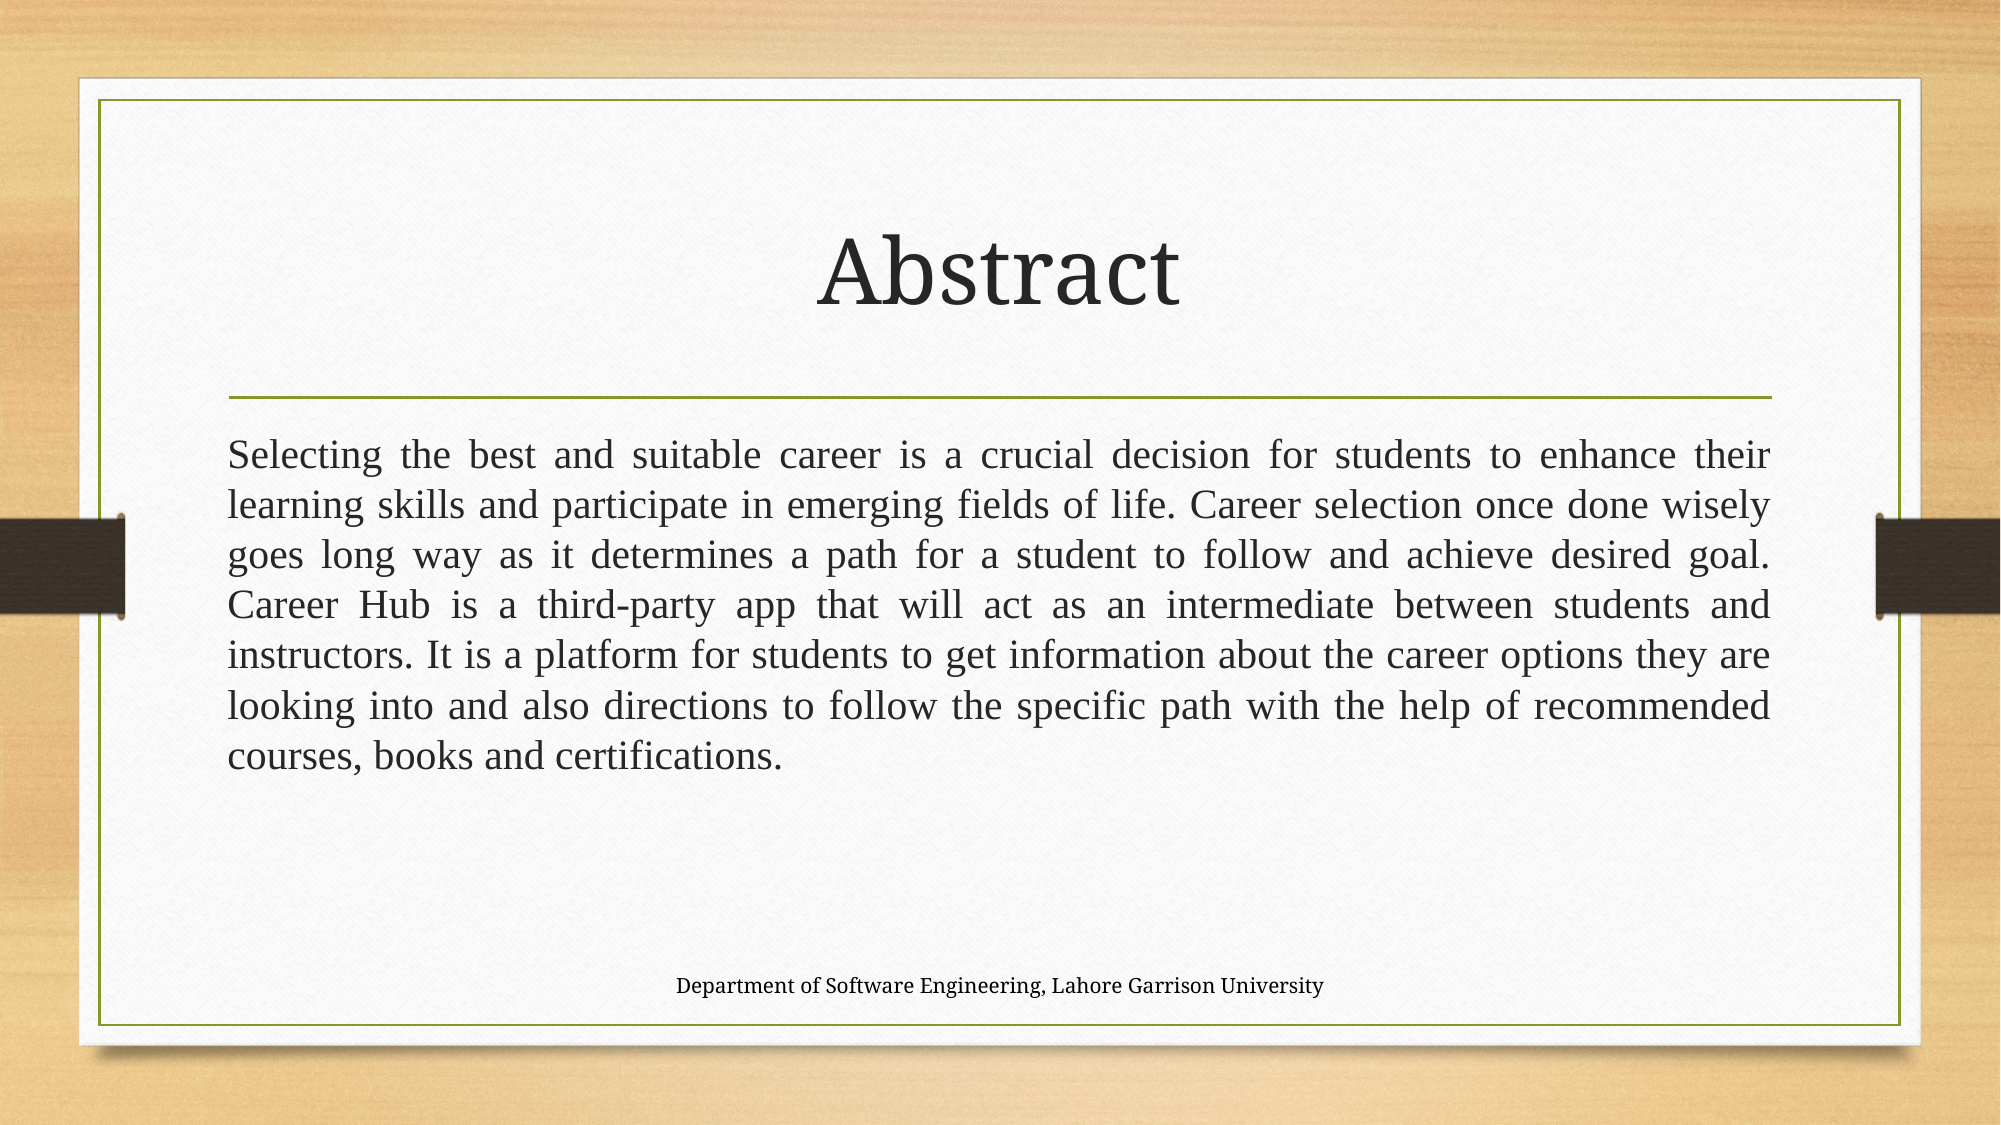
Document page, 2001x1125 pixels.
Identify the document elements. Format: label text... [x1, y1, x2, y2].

footer Department of Software Engineering, Lahore Garrison University [400, 962, 1600, 1009]
picture [0, 0, 2001, 1125]
title Abstract [212, 161, 1788, 375]
list Selecting the best and suitable career is a crucial decision for students to enhance their learning skills and participate in emerging fields of life. Career selection once done wisely goes long way as it determines a path for a student to follow and achieve desired goal. Career Hub is a third-party app that will act as an intermediate between students and instructors. It is a platform for students to get information about the career options they are looking into and also directions to follow the specific path with the help of recommended courses, books and certifications. [212, 419, 1788, 964]
